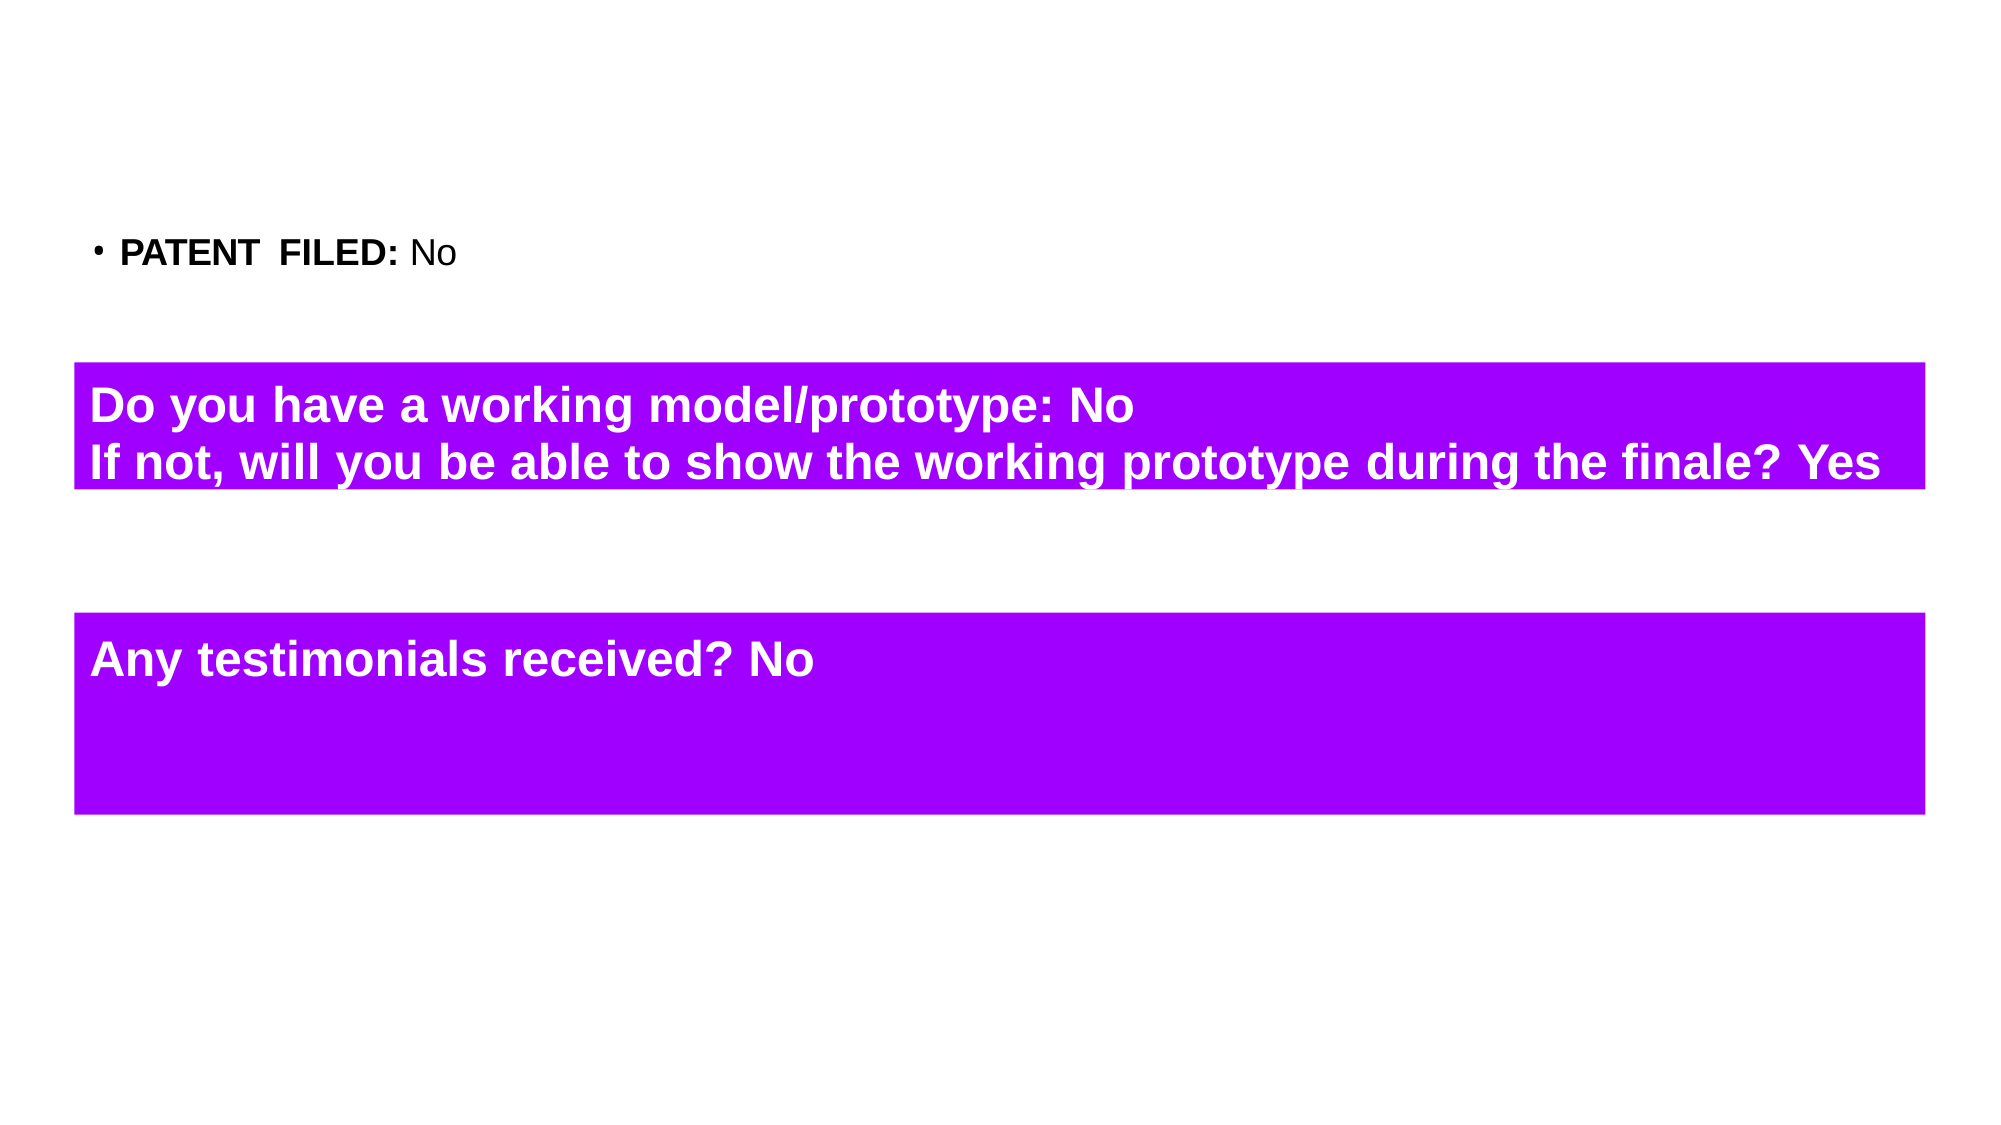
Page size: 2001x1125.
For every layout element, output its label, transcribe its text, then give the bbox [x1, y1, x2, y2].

text_box Do you have a working model/prototype: No If not, will you be able to show the working prototype during the finale? Yes [74, 362, 1926, 490]
text_box PATENT FILED: No [0, 220, 925, 281]
title Any testimonials received? No [74, 612, 1926, 815]
